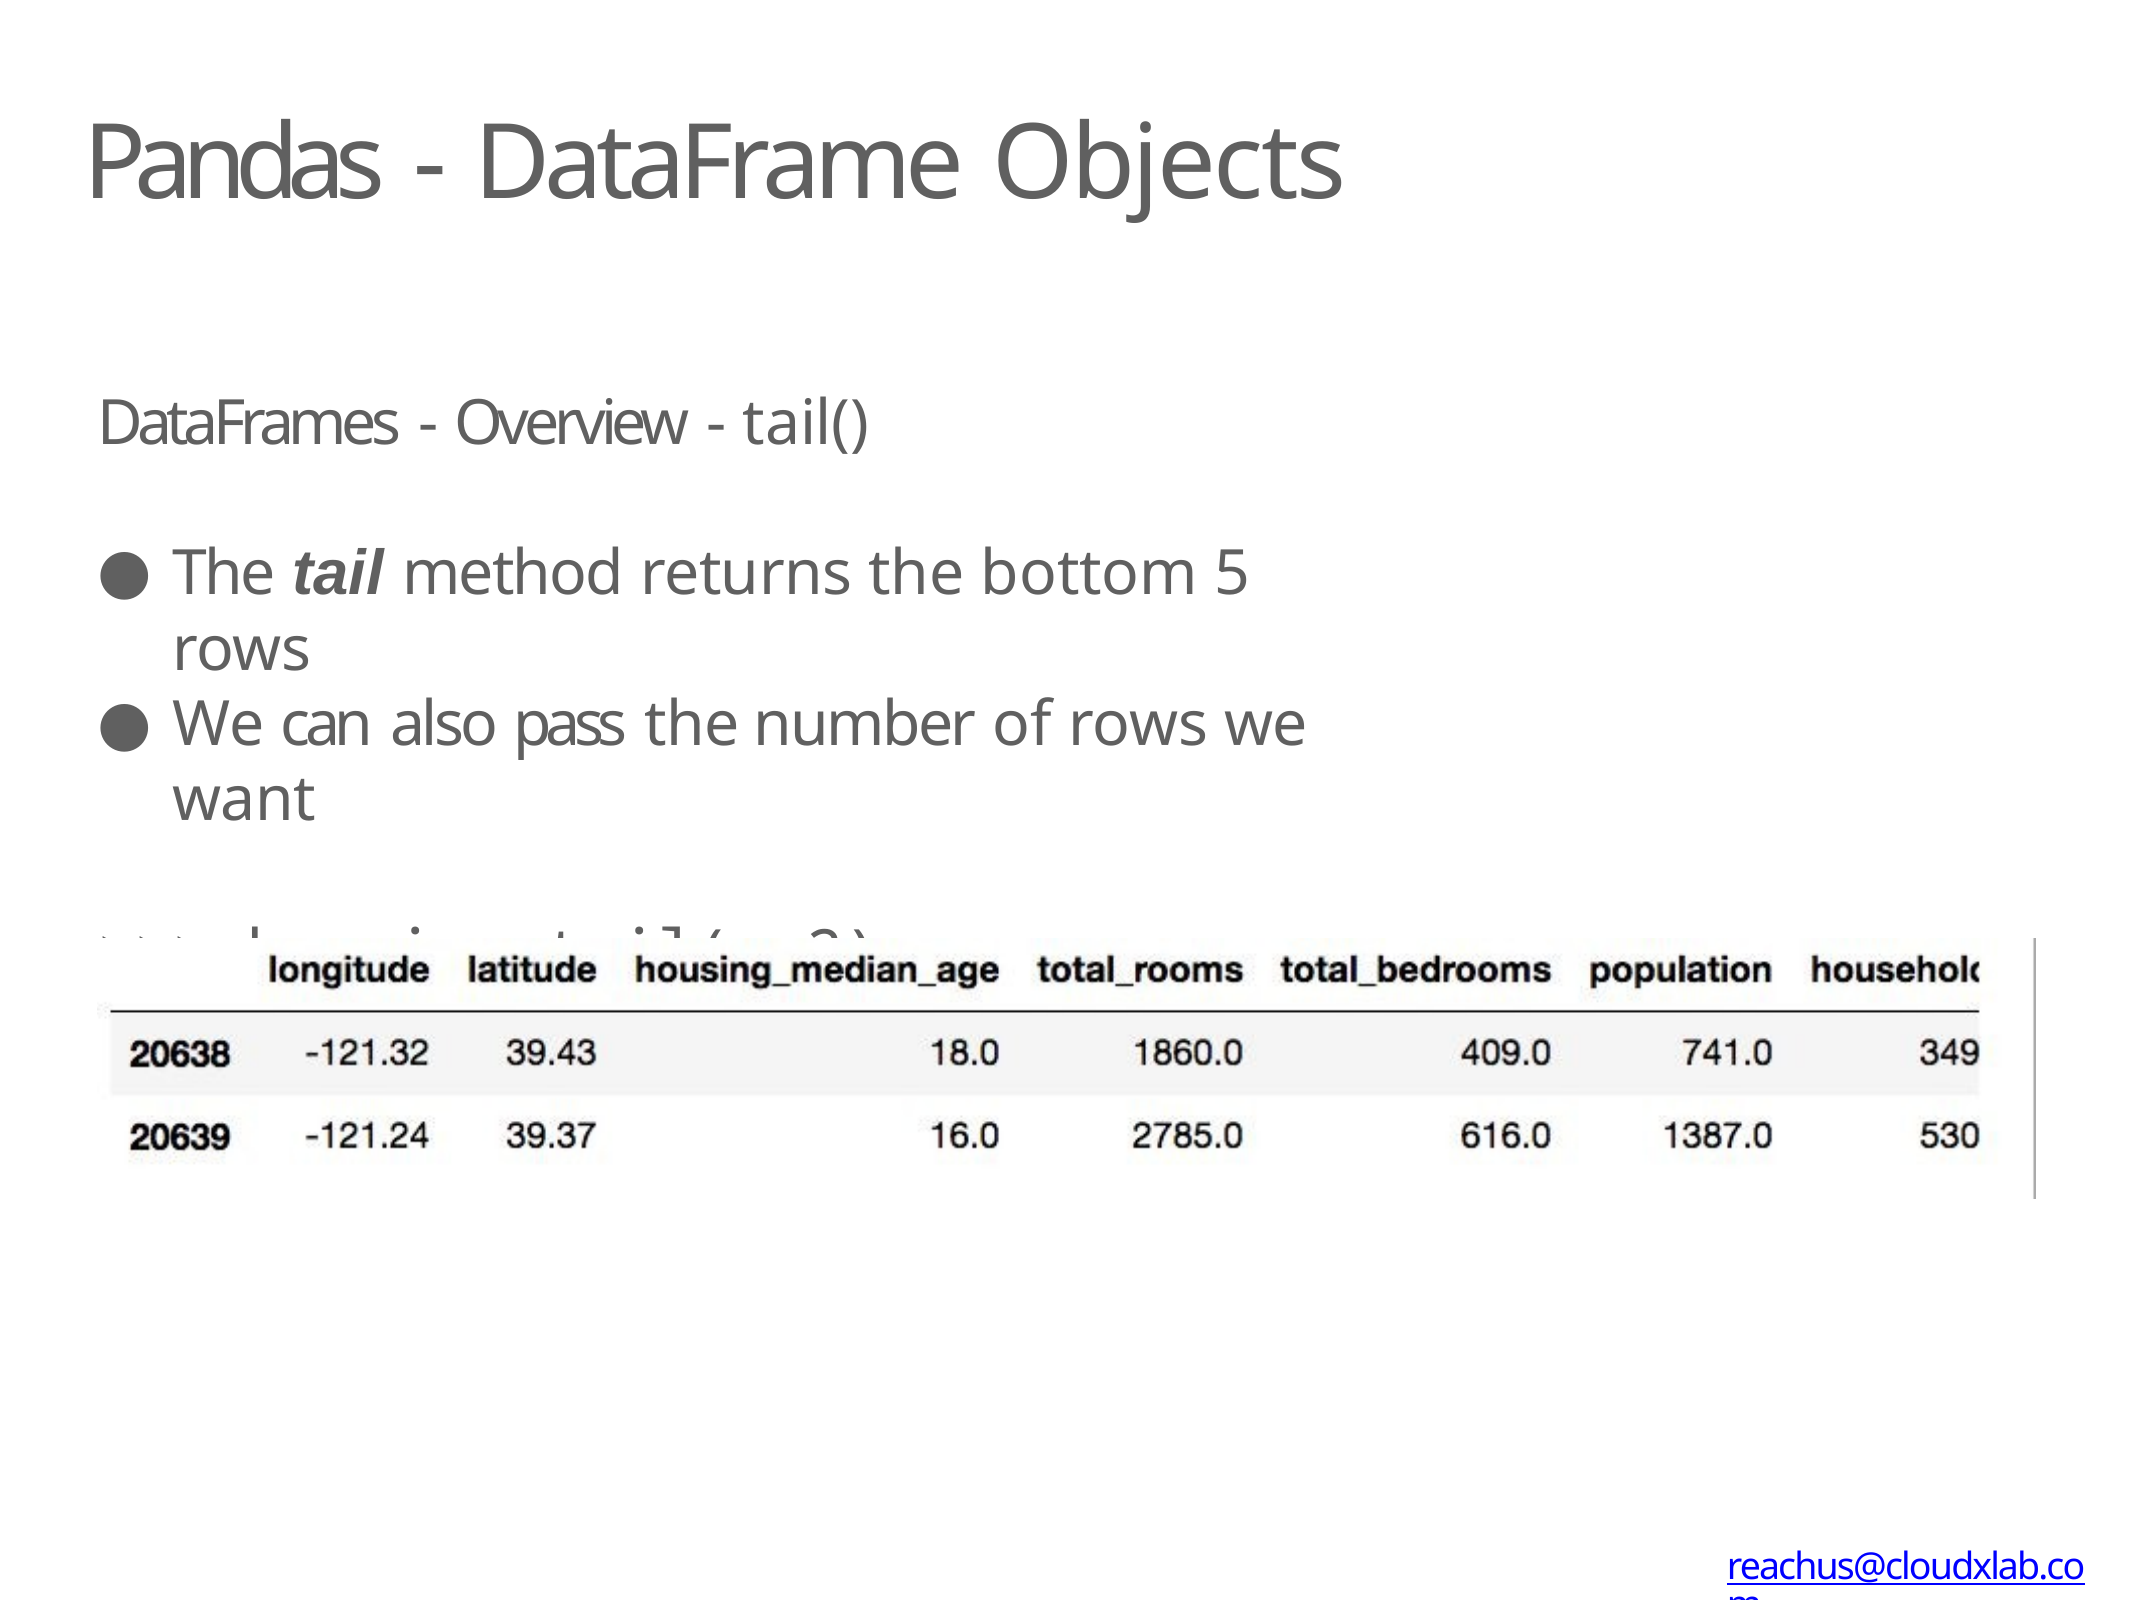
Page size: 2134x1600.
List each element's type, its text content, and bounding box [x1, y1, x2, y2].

picture [97, 938, 2036, 1199]
text_box DataFrames - Overview - tail() The tail method returns the bottom 5 rows We can also pass the number of rows we want >>> housing.tail(n=2) [95, 379, 1371, 941]
title Pandas - DataFrame Objects [78, 92, 1845, 362]
text_box reachus@cloudxlab.com [1724, 1538, 2103, 1594]
